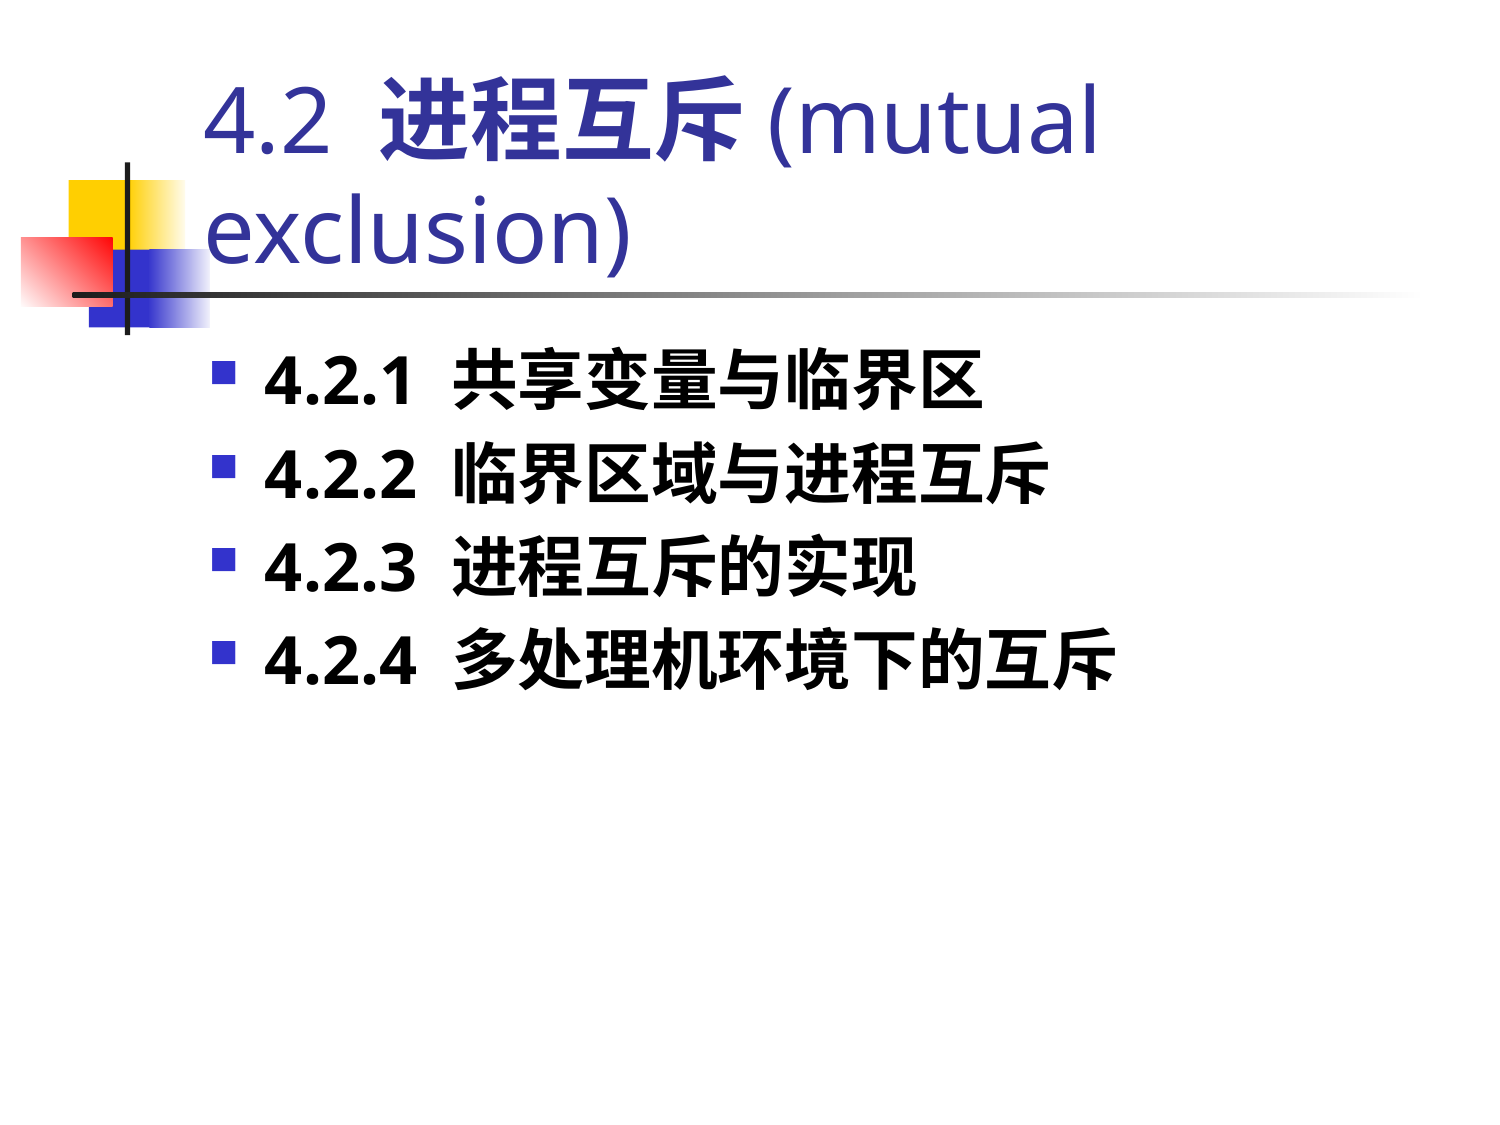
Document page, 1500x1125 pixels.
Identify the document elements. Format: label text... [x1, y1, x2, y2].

list 4.2.1 共享变量与临界区 4.2.2 临界区域与进程互斥 4.2.3 进程互斥的实现 4.2.4 多处理机环境下的互斥 [193, 330, 1470, 1007]
title 4.2 进程互斥(mutual exclusion) [188, 101, 1468, 289]
